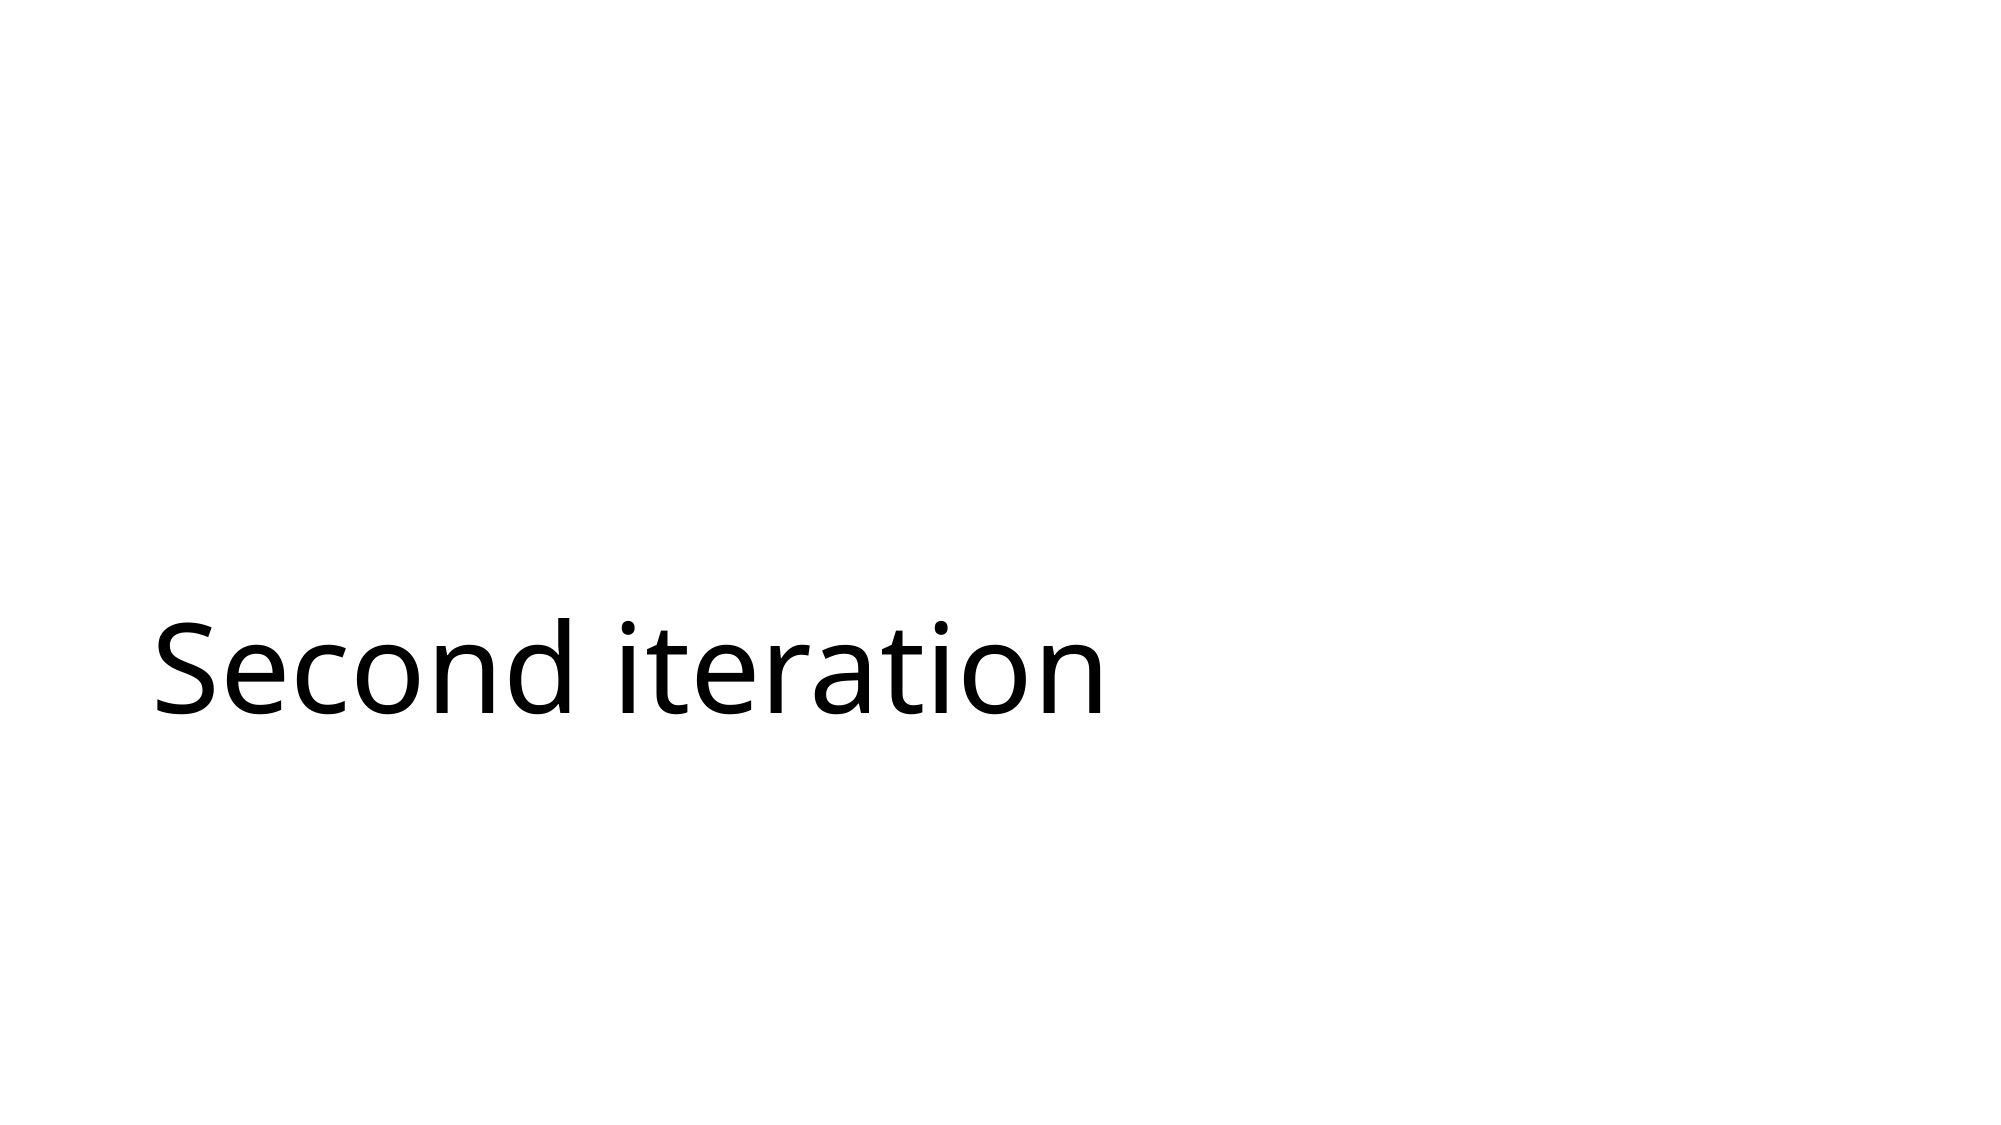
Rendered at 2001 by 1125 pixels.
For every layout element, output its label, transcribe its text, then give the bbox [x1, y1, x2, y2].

title Second iteration [136, 280, 1862, 749]
